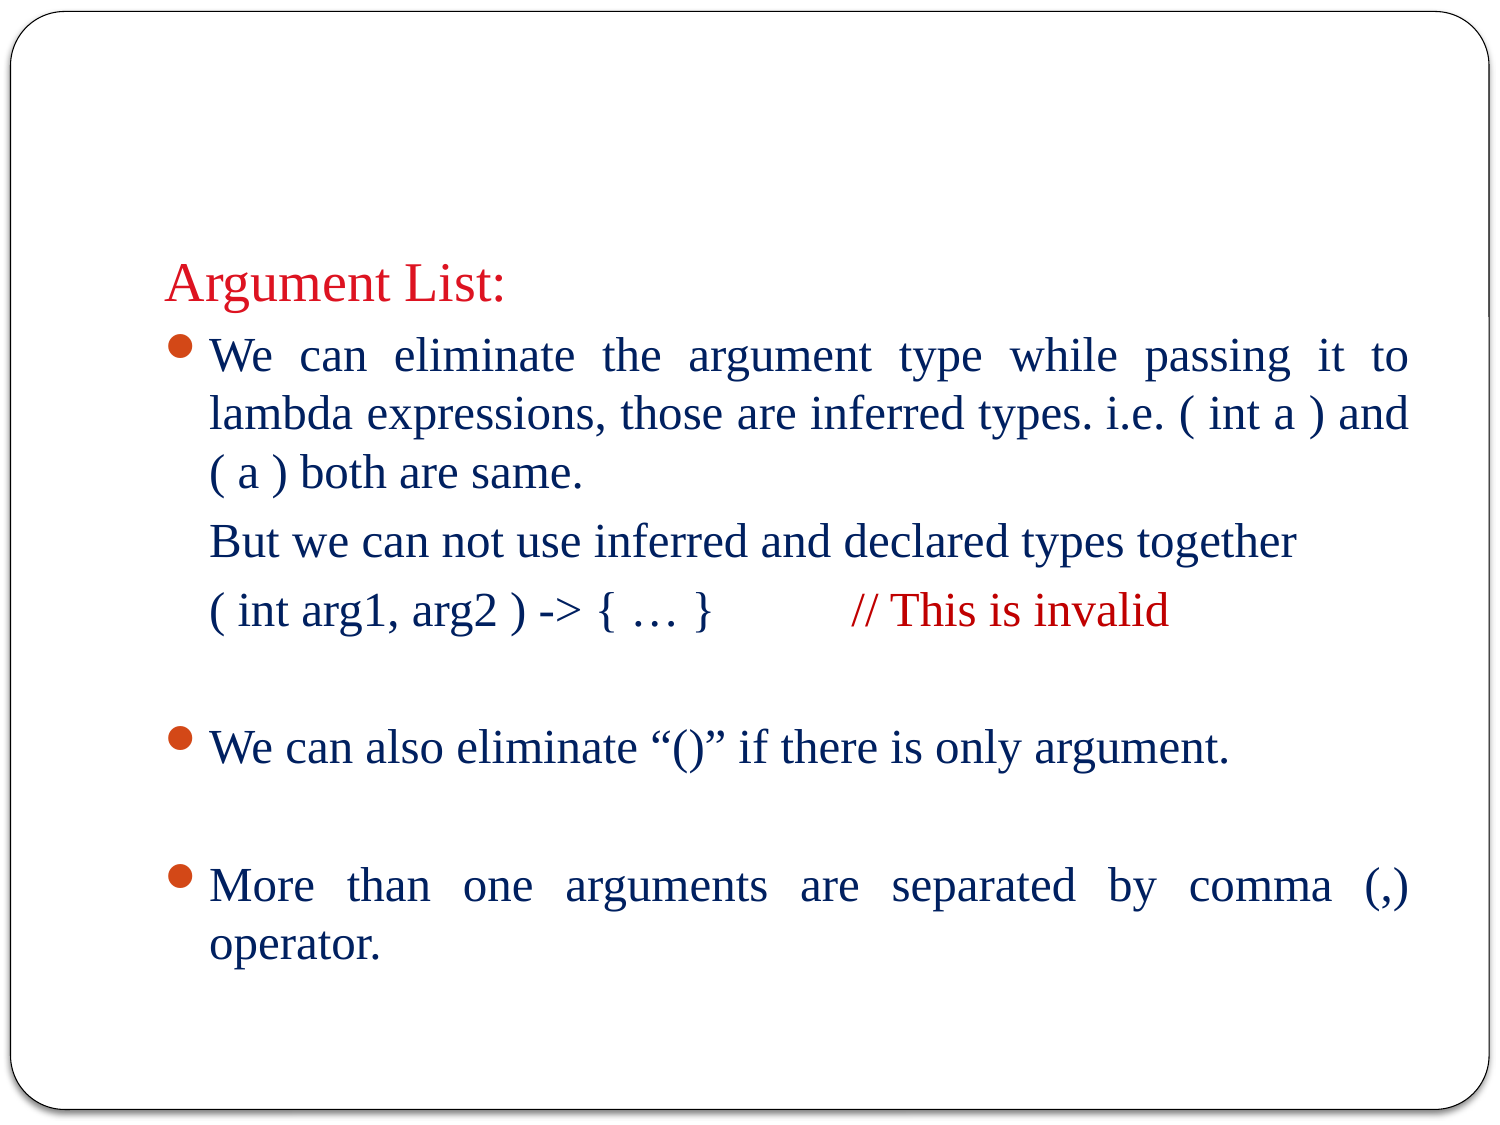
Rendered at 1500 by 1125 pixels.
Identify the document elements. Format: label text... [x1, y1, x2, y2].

list Argument List: We can eliminate the argument type while passing it to lambda expressions, those are inferred types. i.e. ( int a ) and ( a ) both are same. But we can not use inferred and declared types together ( int arg1, arg2 ) -> { … } // This is invalid We can also eliminate “()” if there is only argument. More than one arguments are separated by comma (,) operator. [150, 237, 1425, 988]
